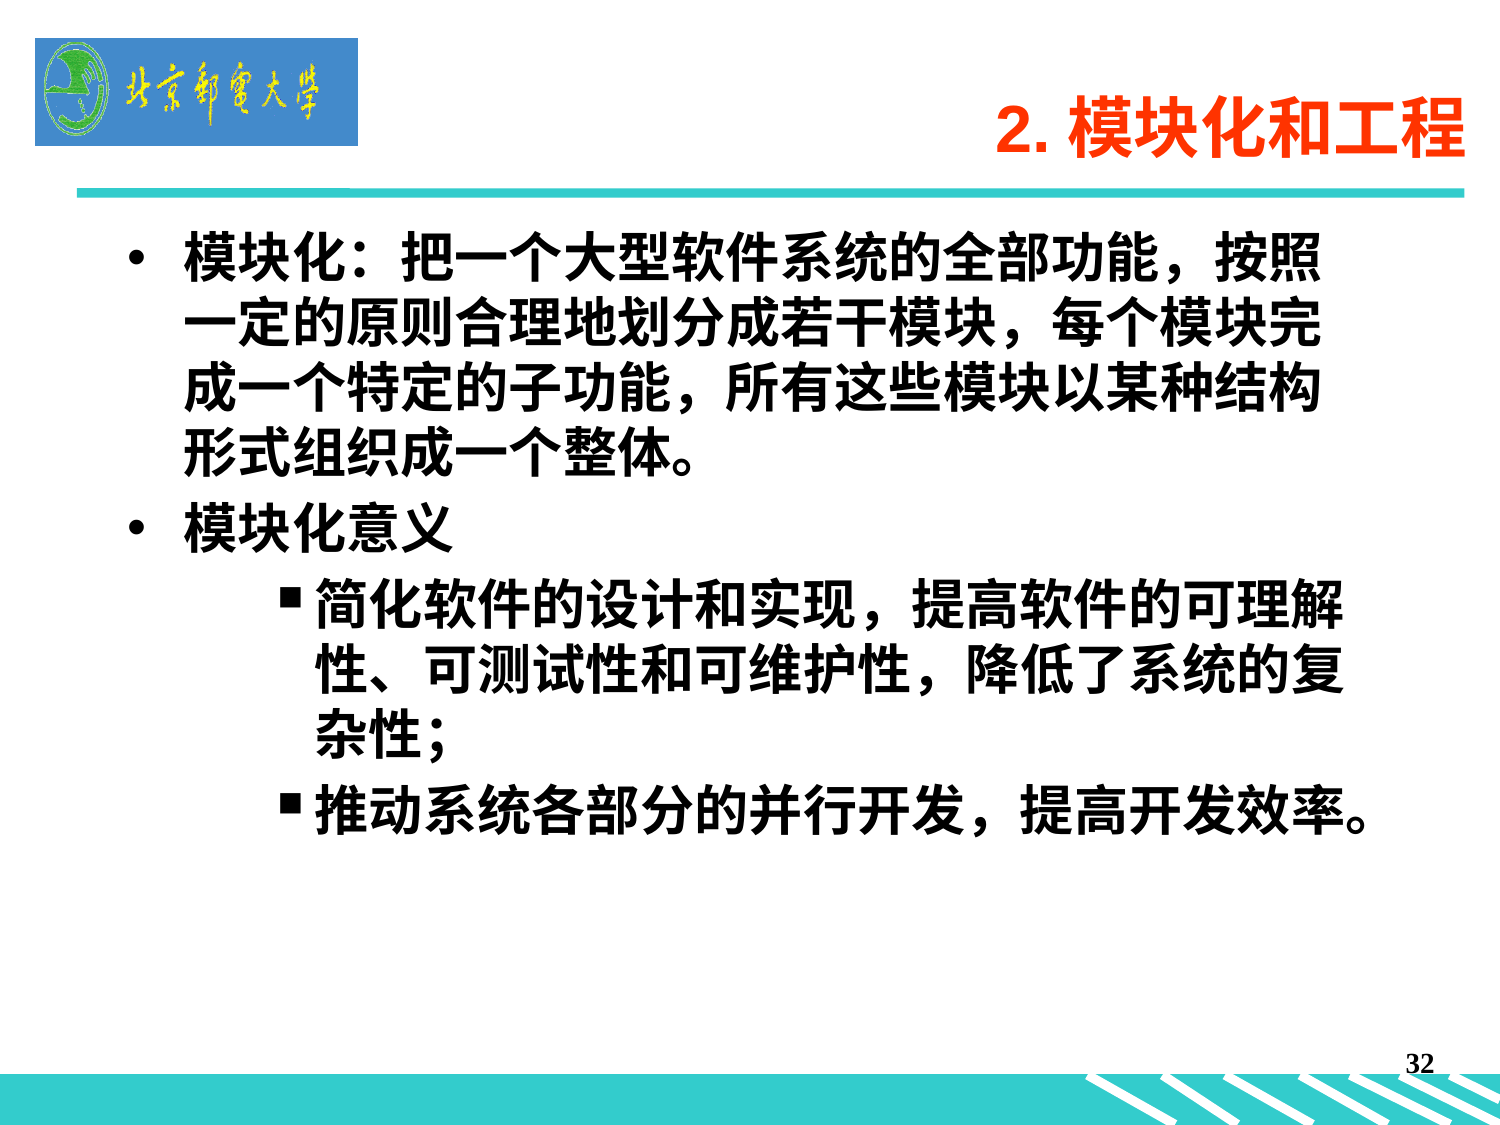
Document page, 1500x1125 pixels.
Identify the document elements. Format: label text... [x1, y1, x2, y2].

picture [34, 37, 358, 146]
text_box 模块化：把一个大型软件系统的全部功能，按照一定的原则合理地划分成若干模块，每个模块完成一个特定的子功能，所有这些模块以某种结构形式组织成一个整体。 模块化意义 简化软件的设计和实现，提高软件的可理解性、可测试性和可维护性，降低了系统的复杂性； 推动系统各部分的并行开发，提高开发效率。 [112, 216, 1388, 973]
title 2.模块化和工程 [207, 66, 1483, 185]
text_box [1137, 1037, 1450, 1113]
